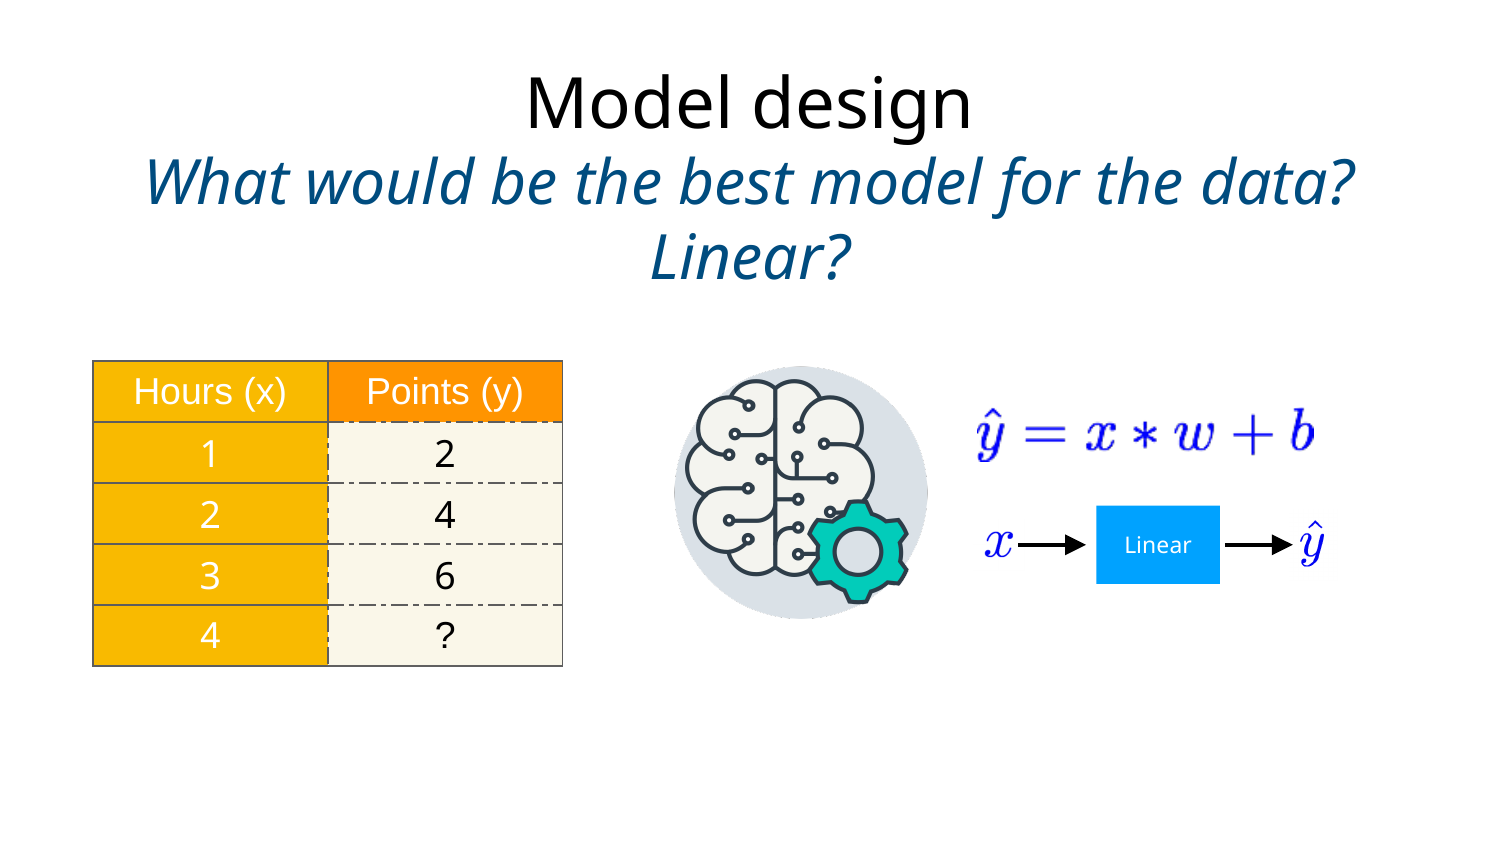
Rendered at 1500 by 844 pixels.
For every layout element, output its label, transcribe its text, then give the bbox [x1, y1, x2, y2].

table_cell 1 [94, 423, 328, 482]
table_cell 2 [328, 422, 562, 483]
table_header Points (y) [329, 362, 562, 422]
picture [977, 407, 1315, 462]
table_cell 4 [328, 483, 562, 544]
title Model design What would be the best model for the data? Linear? [70, 85, 1430, 265]
table_cell ? [328, 605, 562, 665]
table_header Hours (x) [94, 362, 327, 421]
picture [656, 358, 947, 633]
table_cell 2 [94, 484, 328, 543]
table_cell 4 [94, 606, 328, 665]
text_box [973, 505, 1338, 585]
table_cell 6 [328, 544, 562, 605]
table_cell 3 [94, 545, 328, 604]
